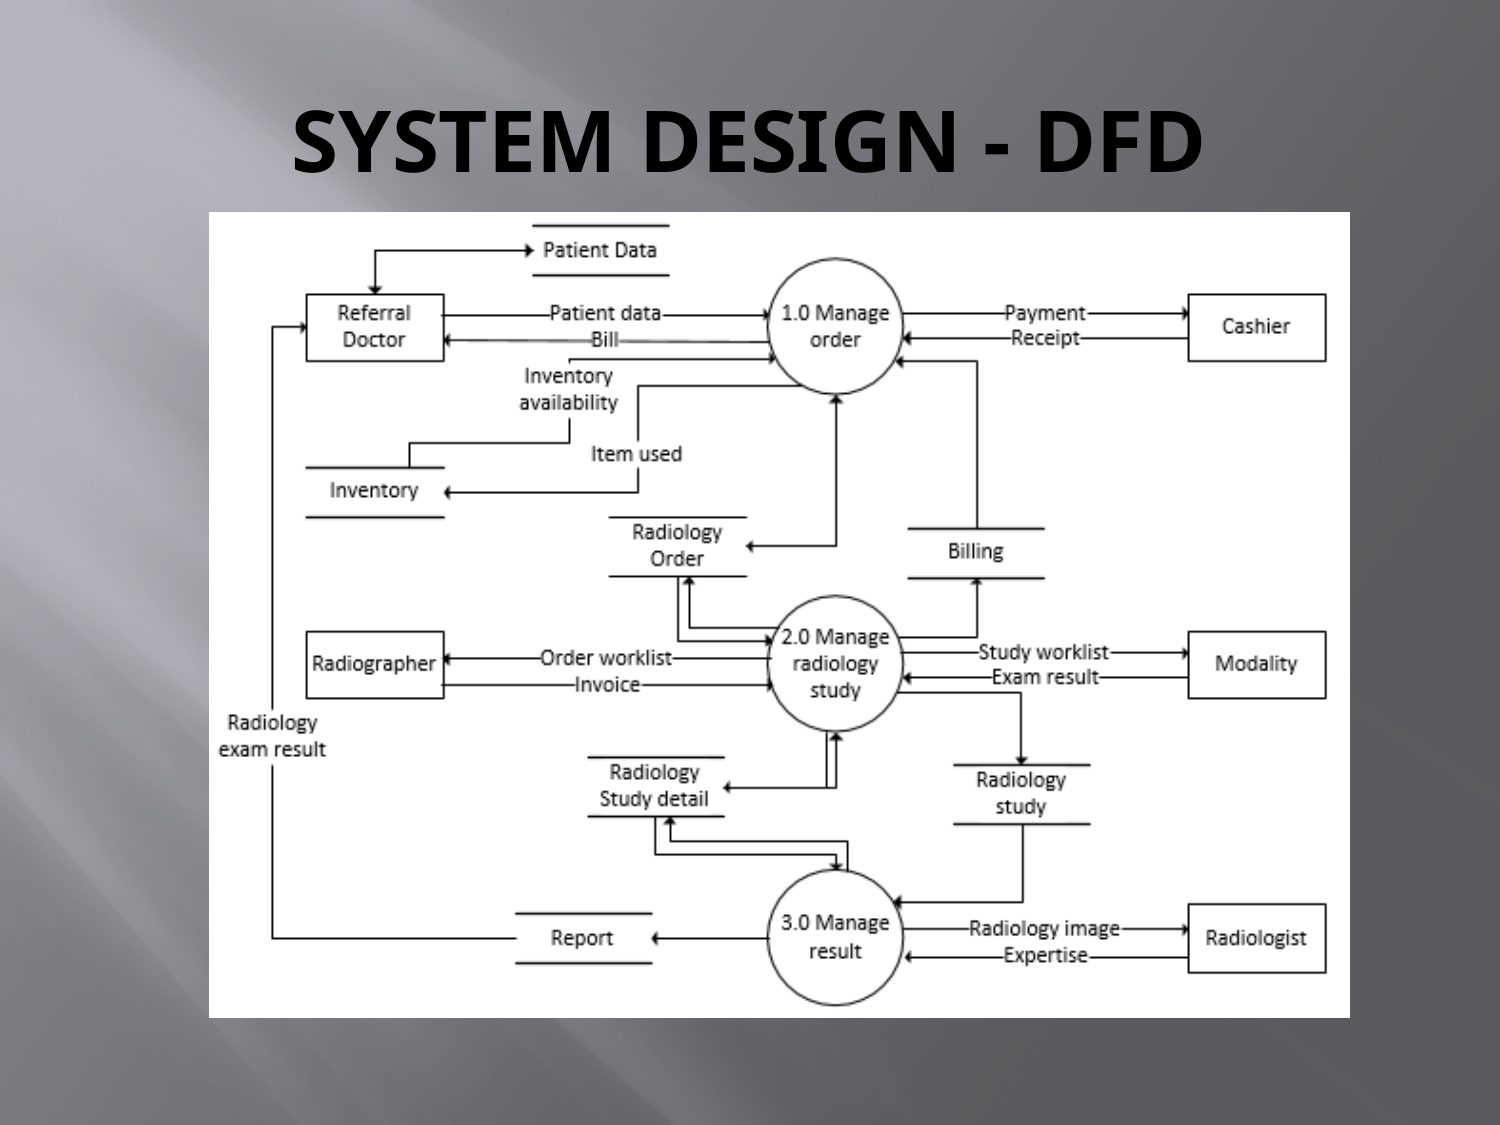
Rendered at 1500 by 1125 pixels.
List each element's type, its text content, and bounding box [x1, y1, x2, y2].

picture [209, 212, 1351, 1019]
title SYSTEM DESIGN - DFD [75, 45, 1425, 233]
